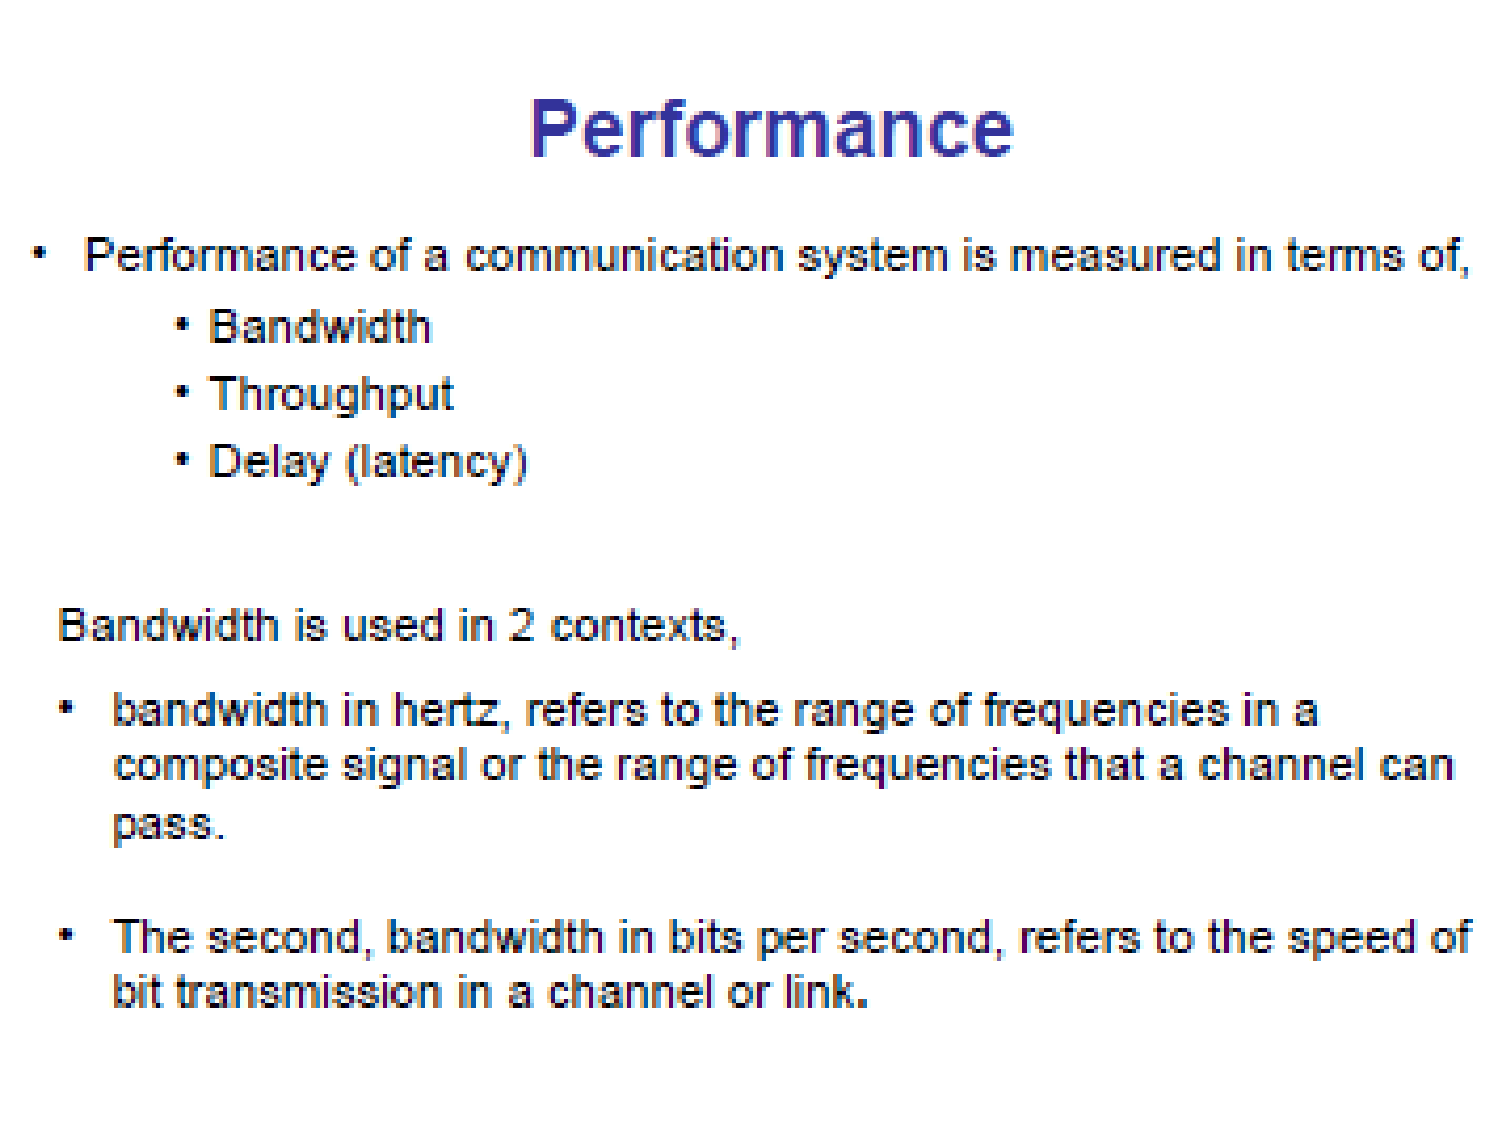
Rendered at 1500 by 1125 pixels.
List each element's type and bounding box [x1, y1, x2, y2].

picture [9, 99, 1491, 1026]
